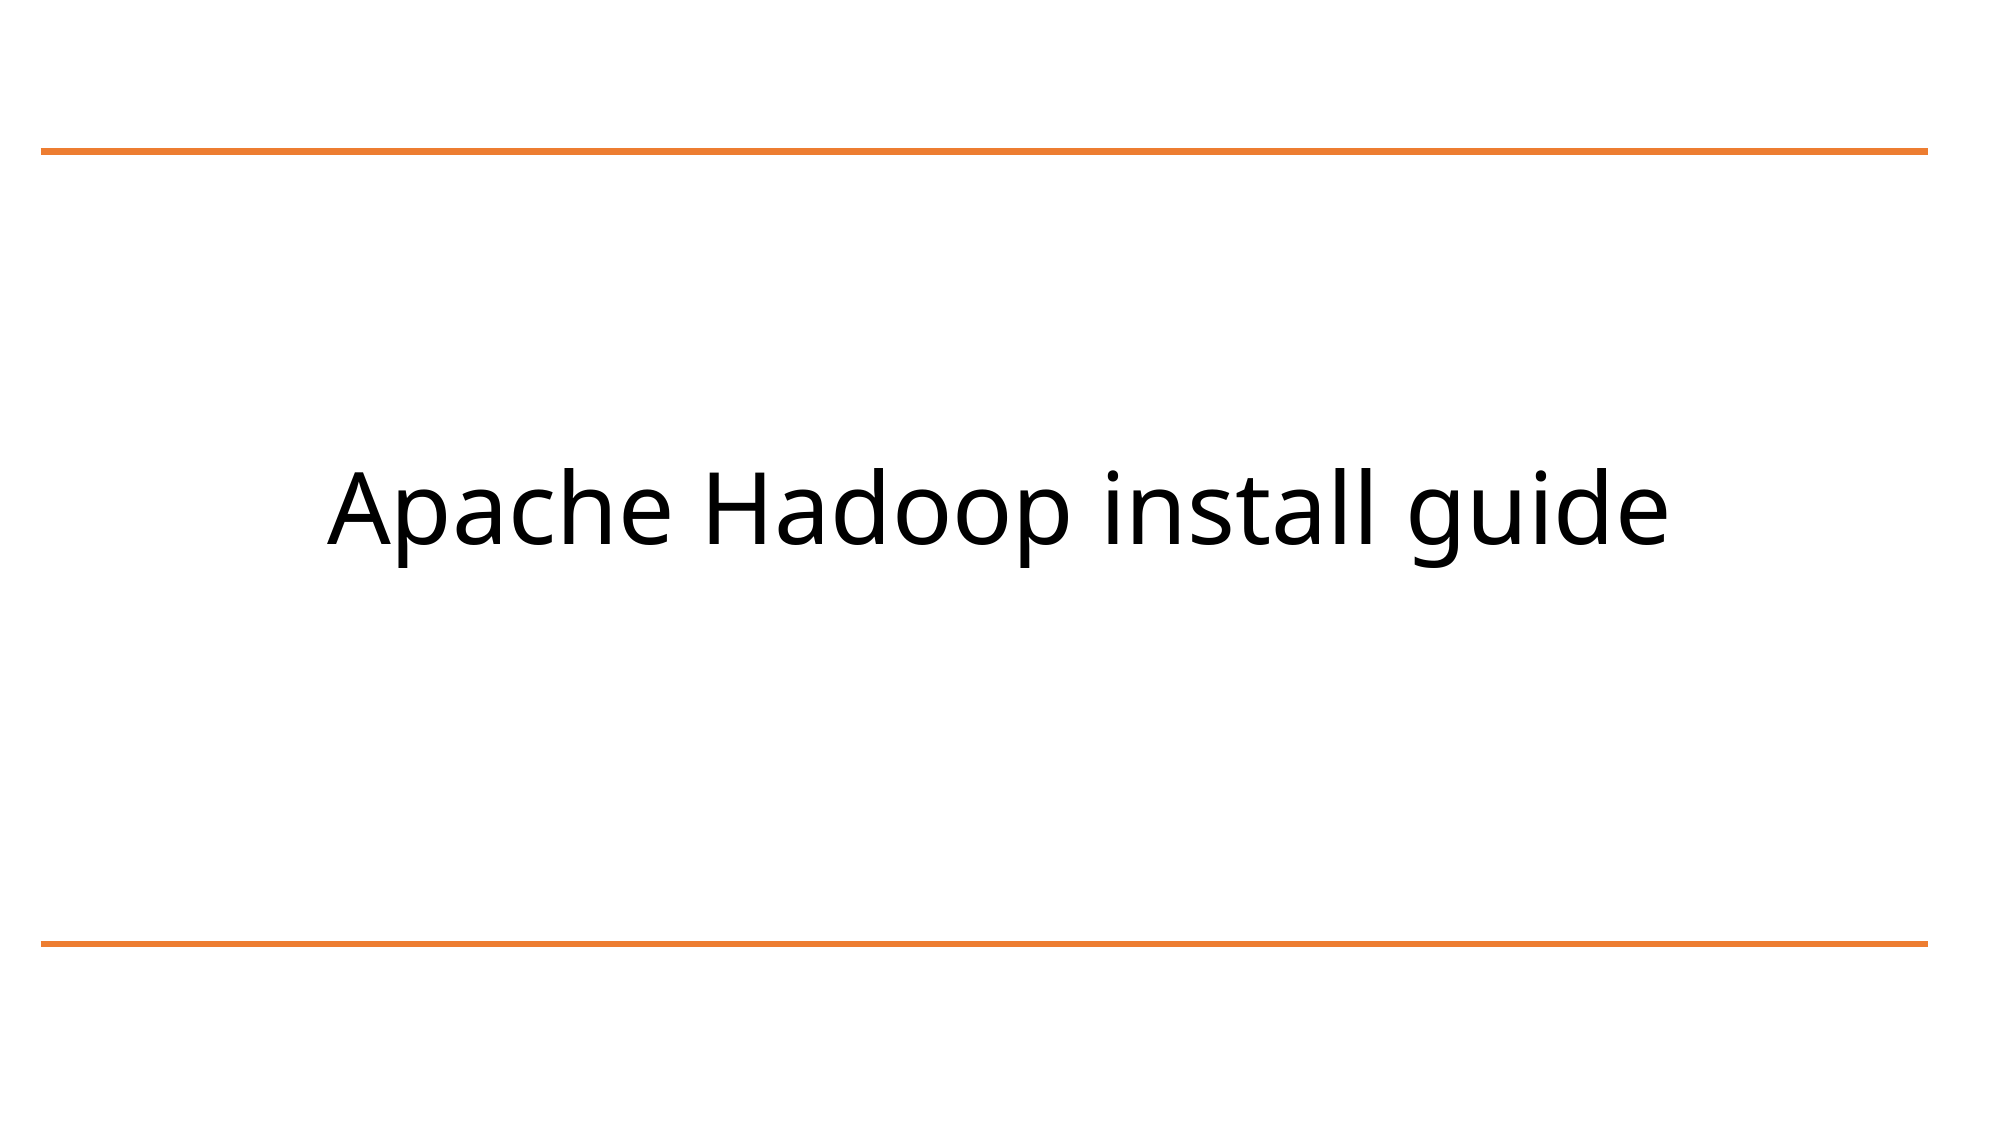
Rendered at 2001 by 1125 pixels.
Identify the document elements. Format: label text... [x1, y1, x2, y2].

title Apache Hadoop install guide [137, 403, 1863, 621]
